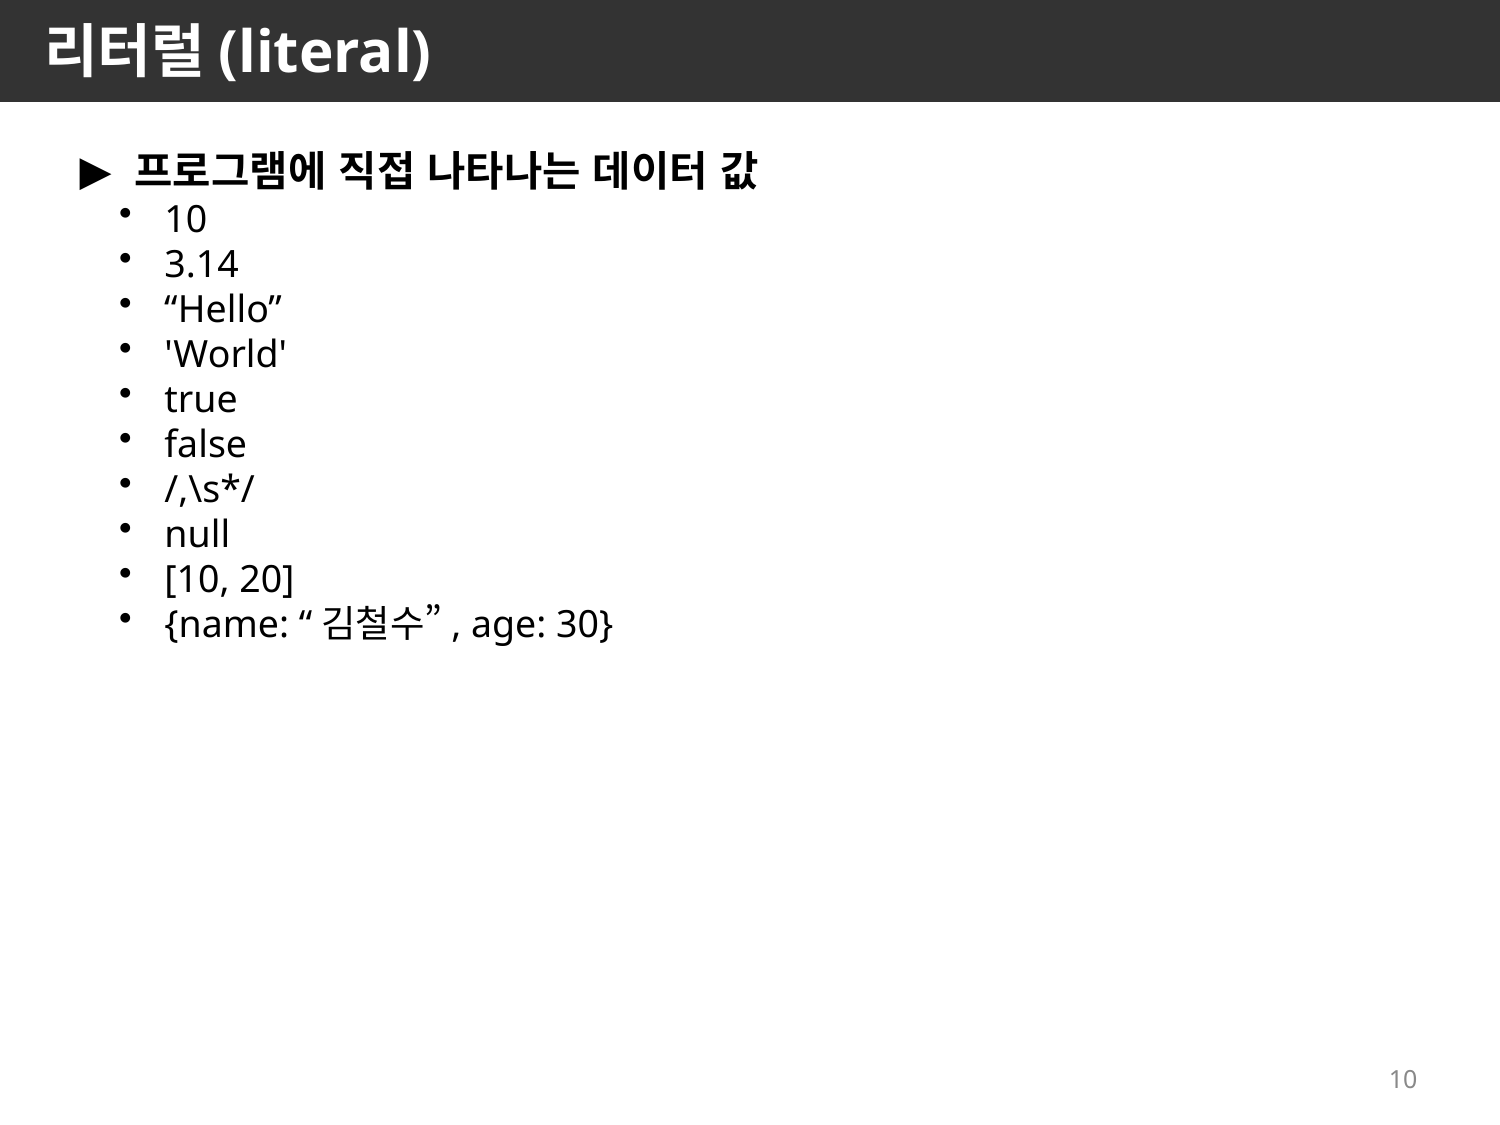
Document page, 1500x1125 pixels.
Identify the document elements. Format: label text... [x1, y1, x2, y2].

text_box 프로그램에 직접 나타나는 데이터 값 10 3.14 “Hello” 'World' true false /,\s*/ null [10, 20] {name: “김철수”, age: 30} [64, 137, 1436, 652]
picture [0, 0, 1500, 103]
slide_number 10 [1082, 1050, 1433, 1111]
